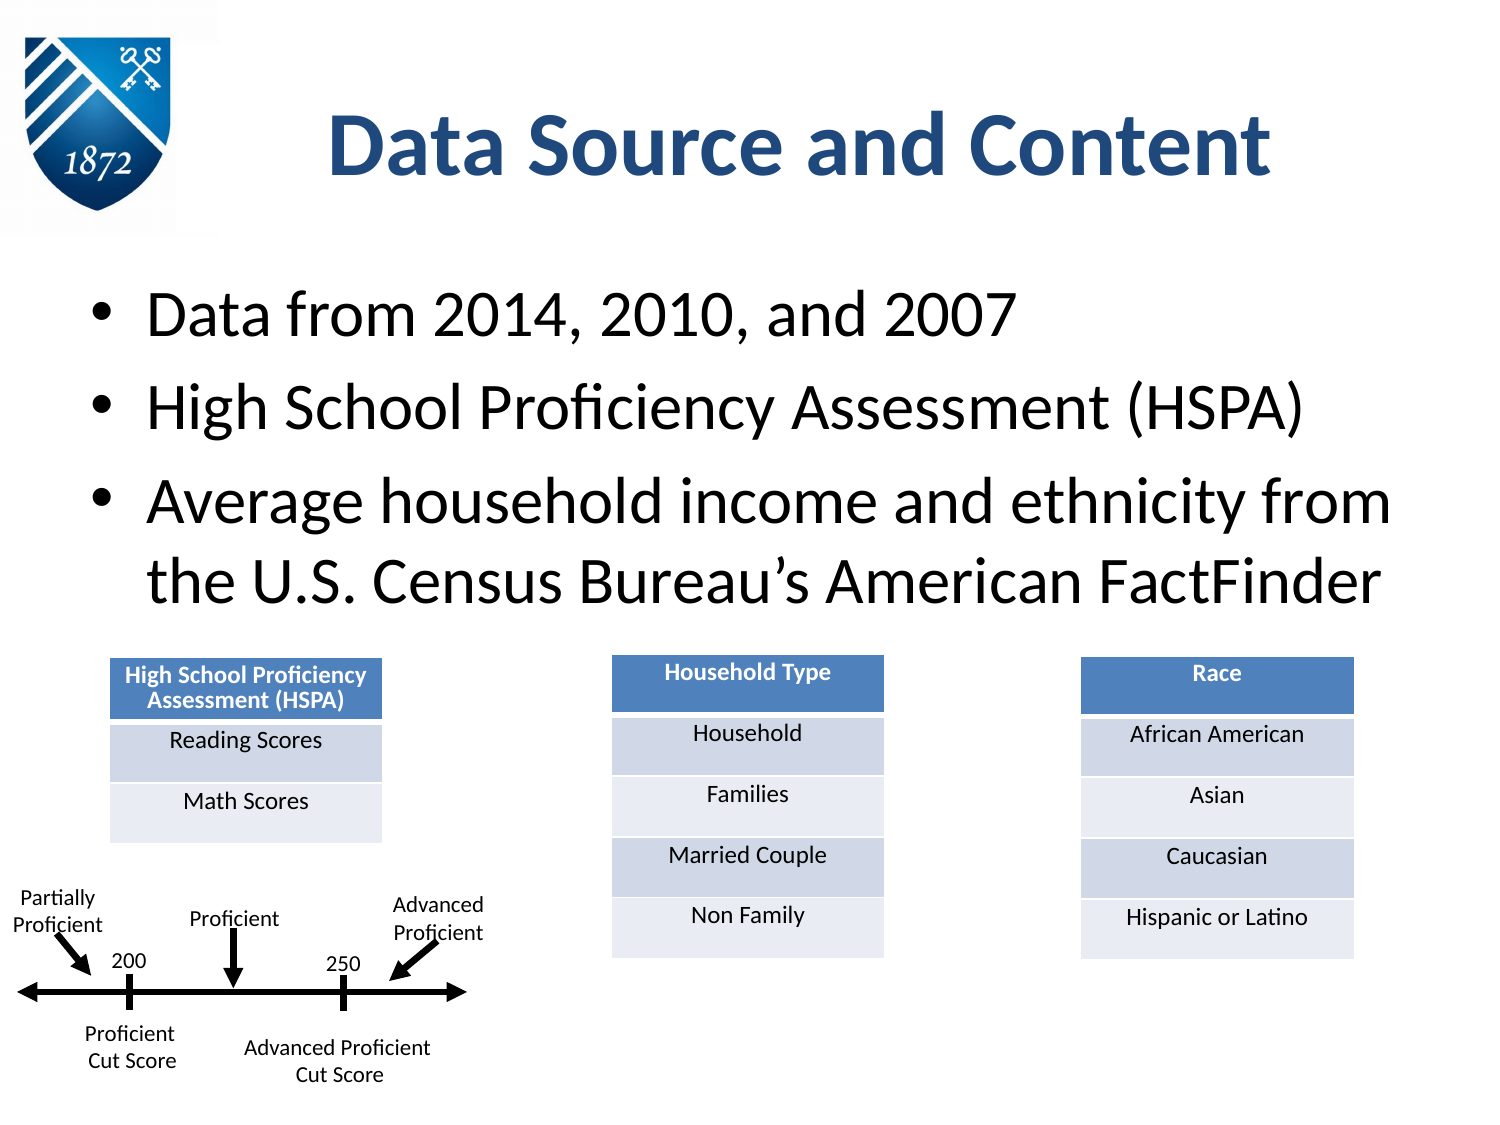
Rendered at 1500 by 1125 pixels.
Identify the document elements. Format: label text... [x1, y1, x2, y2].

text_box Proficient Cut Score [70, 1011, 196, 1081]
table_cell Families [612, 777, 884, 836]
table_cell Non Family [612, 898, 884, 958]
text_box Partially Proficient [0, 874, 118, 945]
table_header Household Type [612, 655, 884, 712]
picture [0, 0, 220, 238]
text_box Proficient [174, 896, 295, 939]
table_cell African American [1081, 719, 1354, 776]
table_cell Math Scores [110, 784, 382, 843]
text_box 200 [96, 938, 162, 981]
text_box Advanced Proficient [378, 882, 500, 953]
text_box Advanced Proficient Cut Score [217, 1025, 463, 1095]
table_cell Caucasian [1081, 839, 1354, 898]
table_cell Asian [1081, 778, 1354, 837]
text_box 250 [311, 940, 377, 984]
table_cell Household [612, 718, 884, 775]
list Data from 2014, 2010, and 2007 High School Proficiency Assessment (HSPA) Average household income and ethnicity from the U.S. Census Bureau’s American FactFinder [75, 262, 1425, 640]
table_cell Married Couple [612, 838, 884, 897]
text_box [388, 940, 438, 982]
table_cell Reading Scores [110, 725, 382, 782]
title Data Source and Content [176, 45, 1425, 233]
table_header Race [1081, 657, 1354, 714]
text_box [56, 933, 92, 976]
table_header High School Proficiency Assessment (HSPA) [110, 658, 382, 719]
table_cell Hispanic or Latino [1081, 900, 1354, 959]
